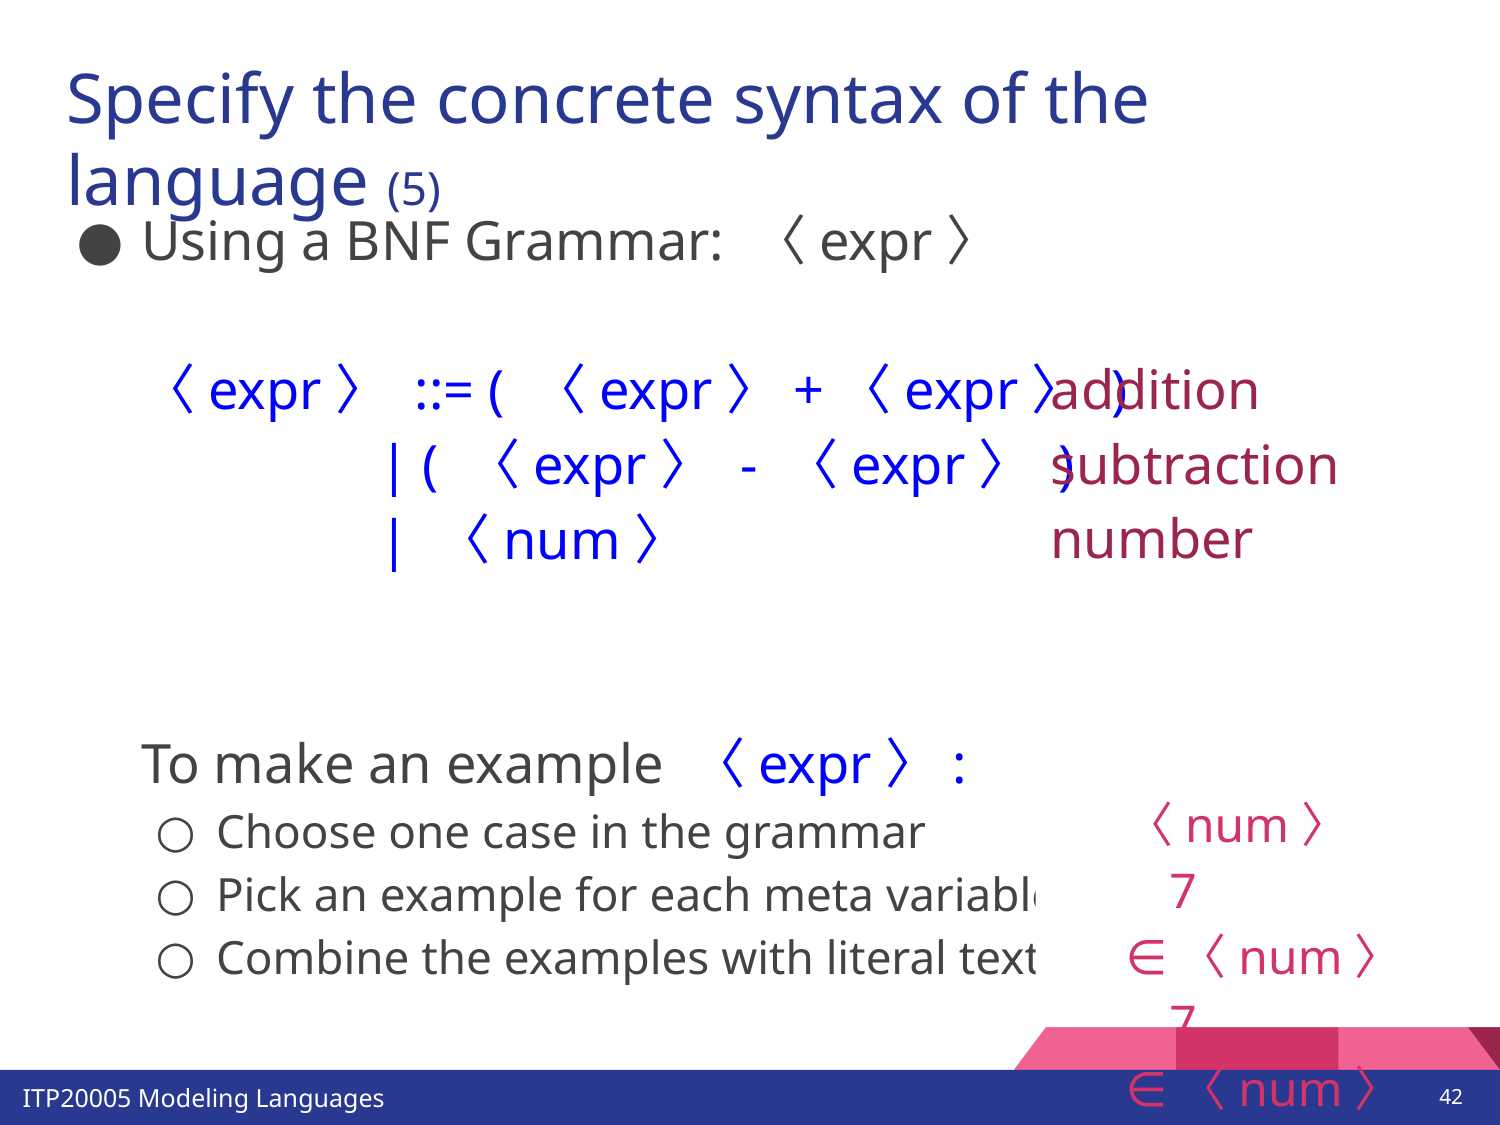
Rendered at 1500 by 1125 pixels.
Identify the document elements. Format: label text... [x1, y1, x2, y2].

title Specify the concrete syntax of the language (5) [51, 39, 1449, 173]
list addition subtraction number [960, 181, 1496, 742]
list Using a BNF Grammar: 〈expr〉 〈expr〉 ::= ( 〈expr〉+〈expr〉 ) | ( 〈expr〉 - 〈expr〉 ) | 〈num〉 To make an example 〈expr〉: Choose one case in the grammar Pick an example for each meta variable Combine the examples with literal text [51, 181, 1500, 912]
slide_number ‹#› [1387, 1054, 1478, 1125]
list 〈num〉 7 ∈〈num〉 7 ∈〈num〉 [1035, 771, 1500, 1028]
